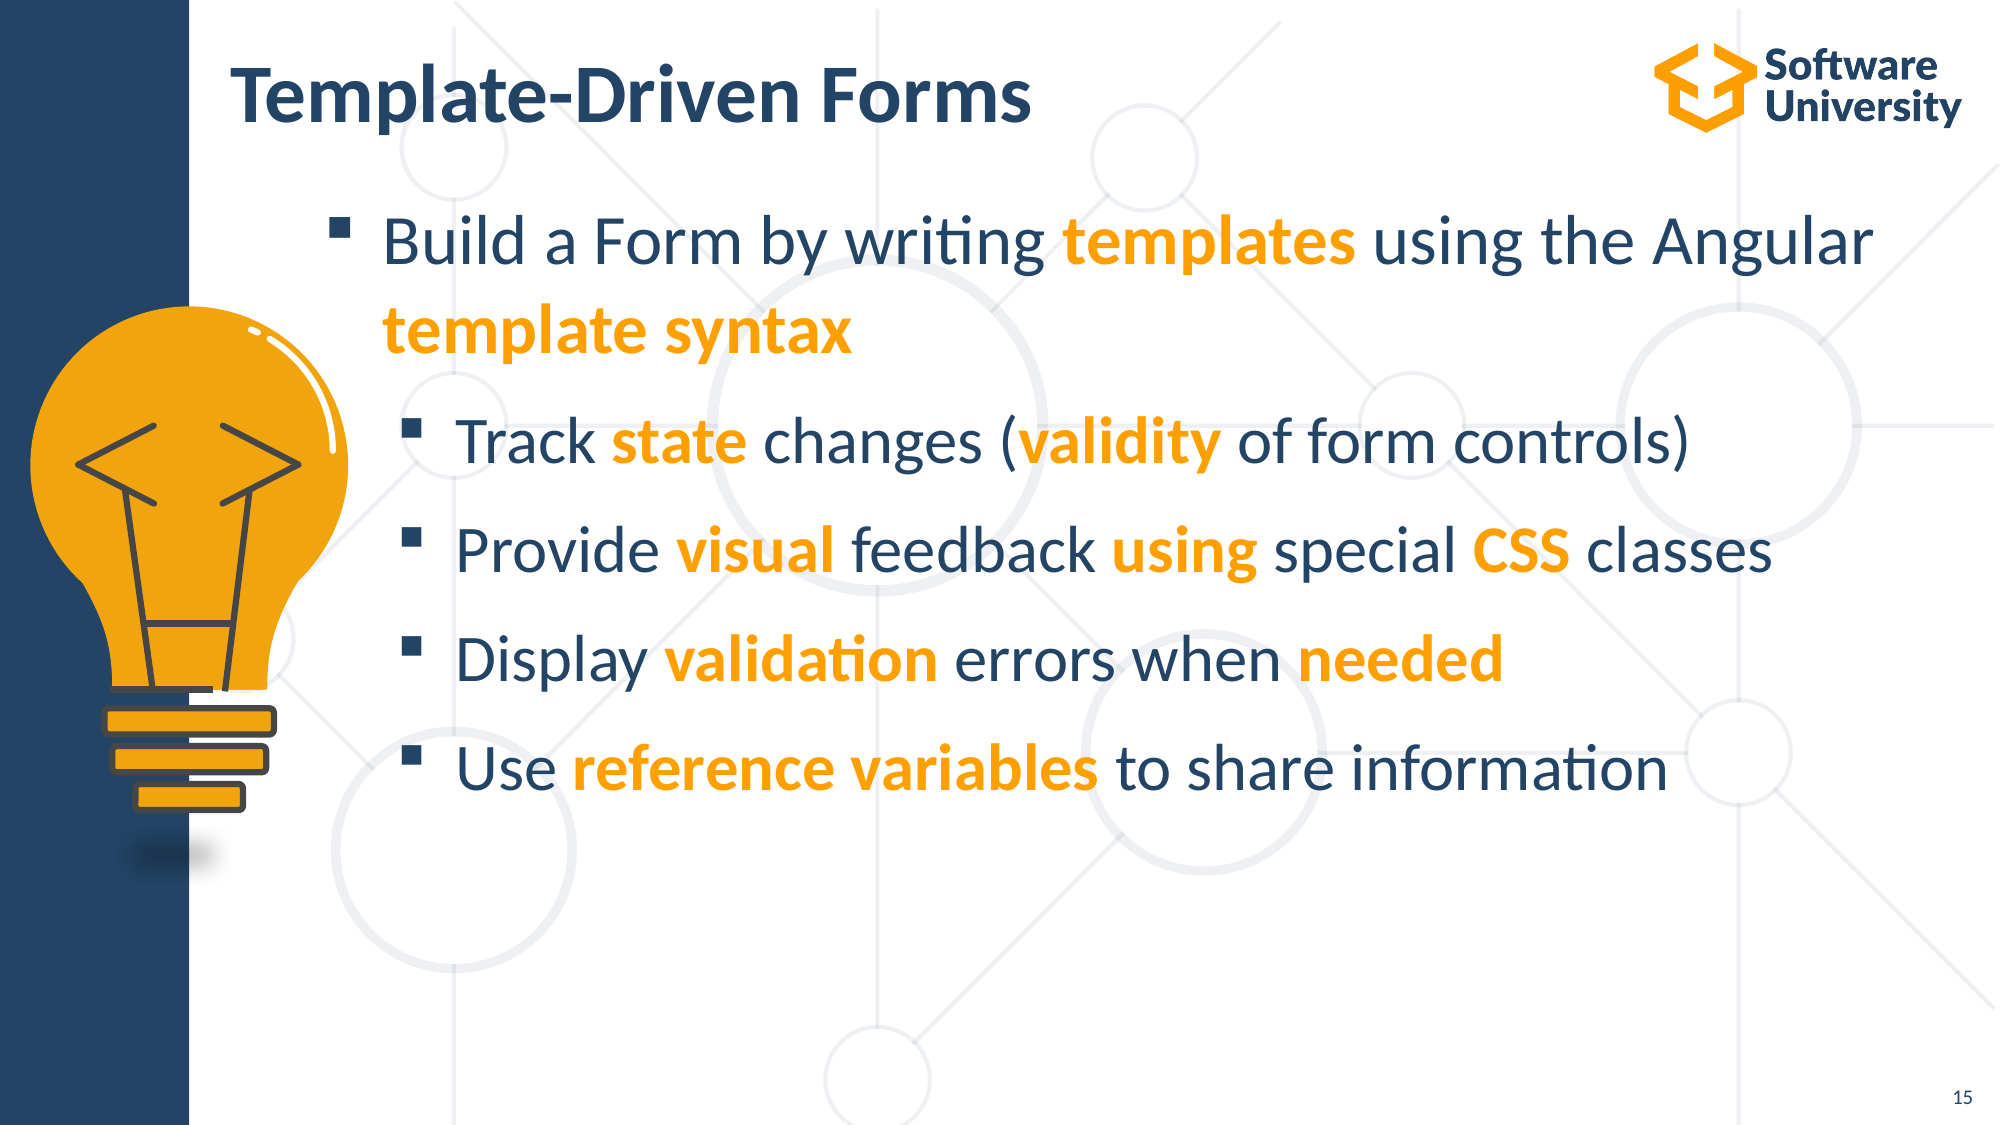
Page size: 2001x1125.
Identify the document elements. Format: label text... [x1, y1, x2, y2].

title Template-Driven Forms [212, 16, 1628, 162]
picture [1641, 31, 1973, 145]
list Build a Form by writing templates using the Angular template syntax Track state changes (validity of form controls) Provide visual feedback using special CSS classes Display validation errors when needed Use reference variables to share information [306, 183, 1968, 1094]
text_box 15 [1927, 1067, 1989, 1117]
